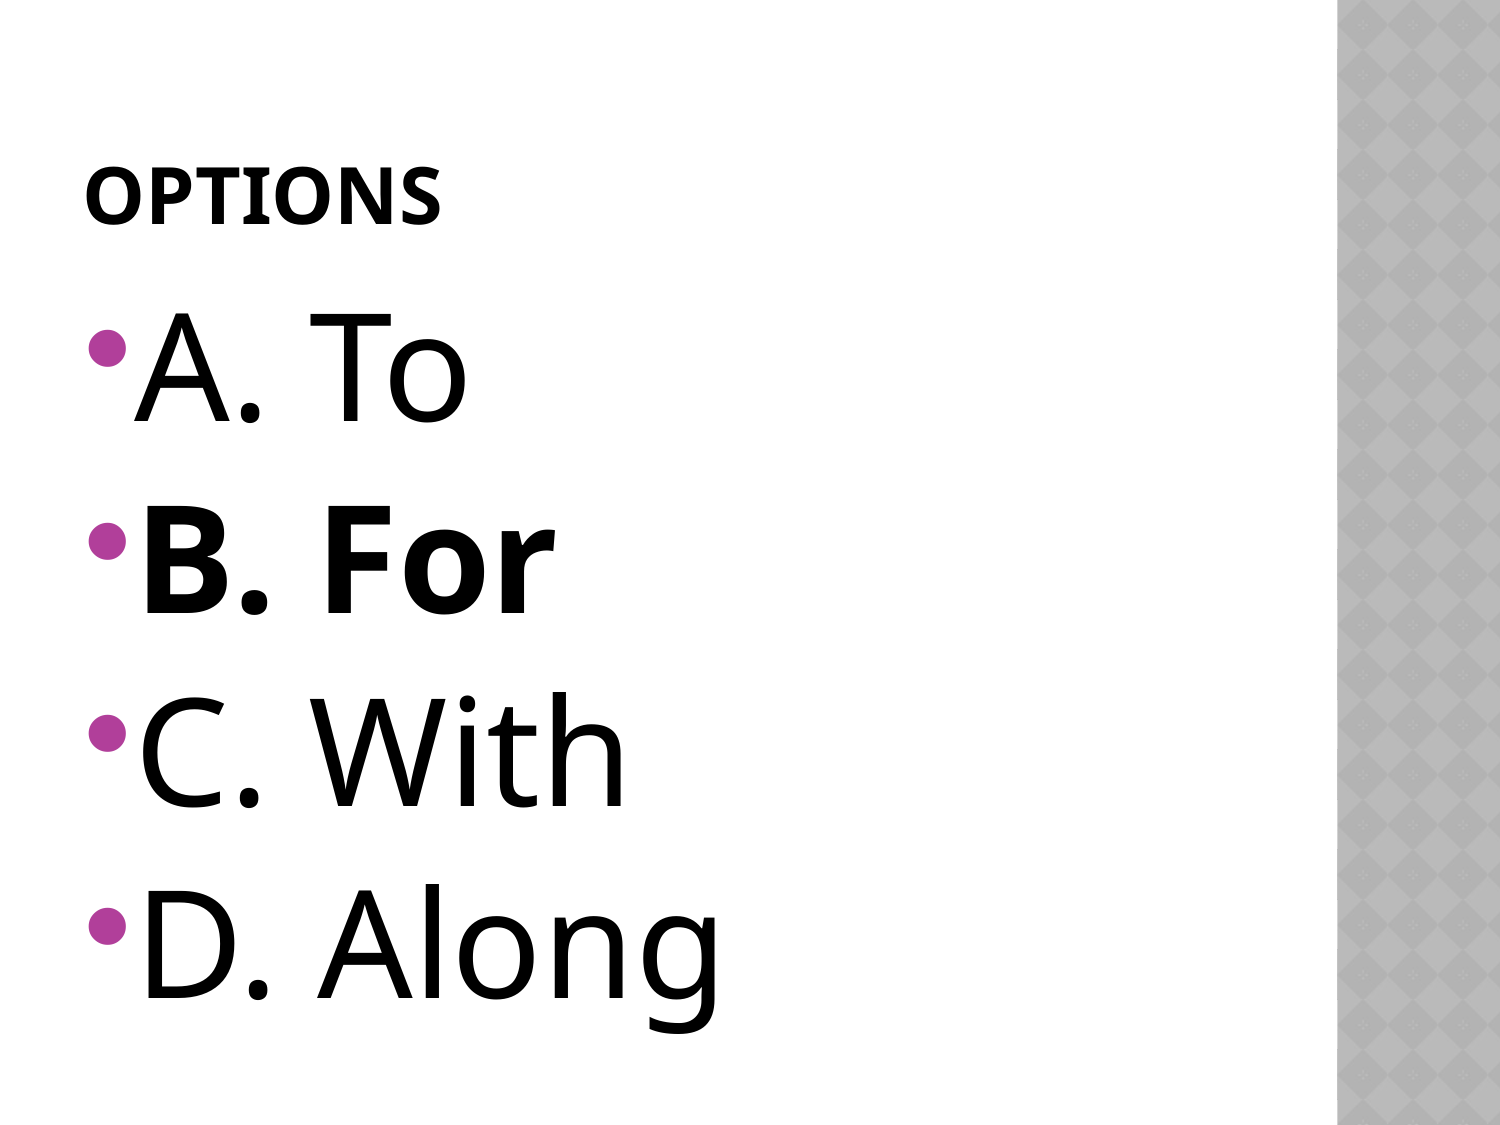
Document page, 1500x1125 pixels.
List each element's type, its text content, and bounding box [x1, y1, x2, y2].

list A. To B. For C. With D. Along [75, 264, 1263, 1059]
title options [75, 52, 1263, 240]
